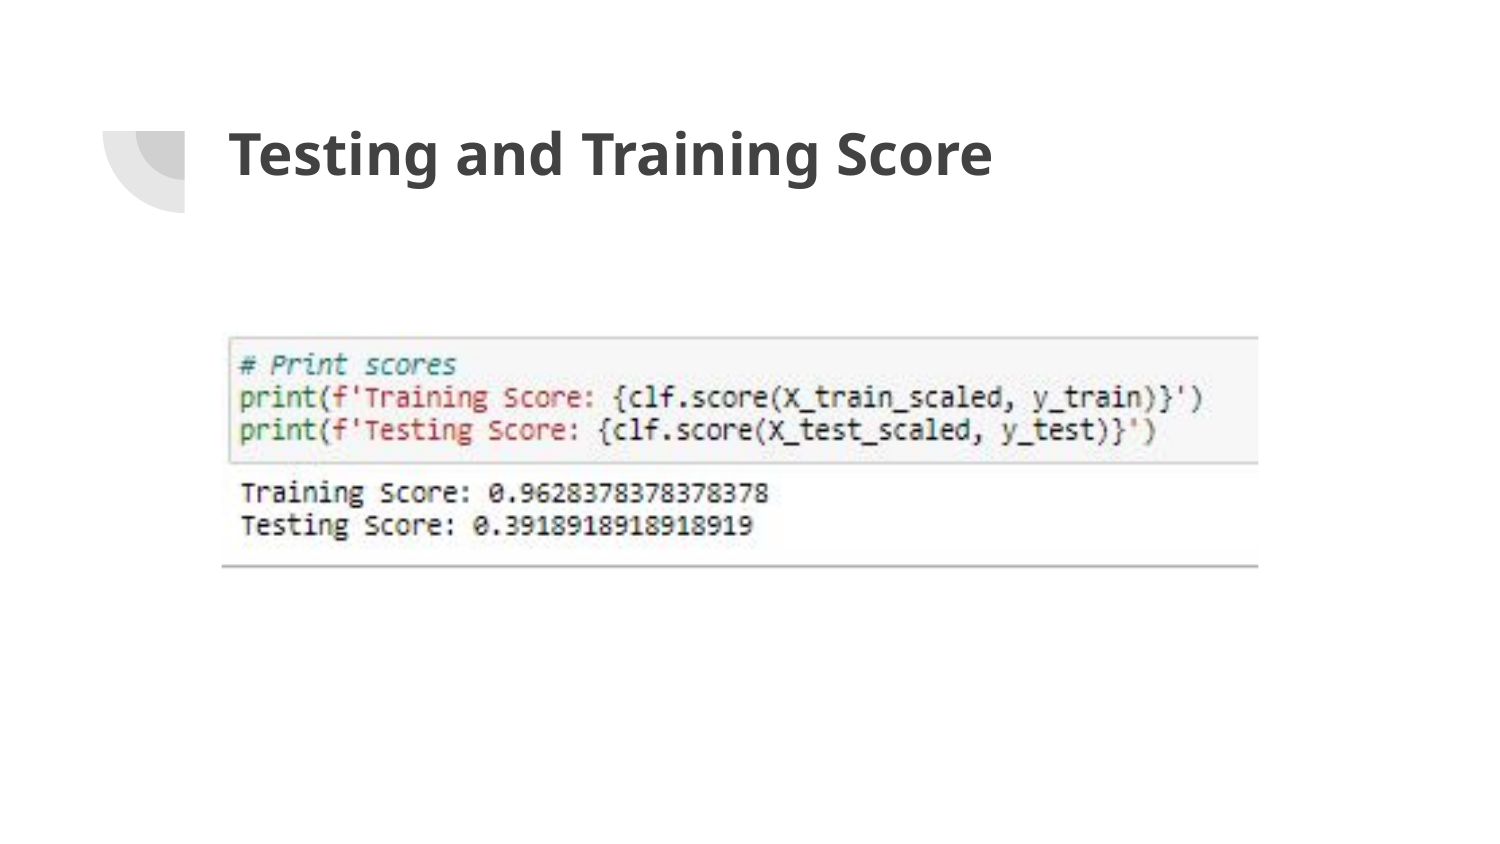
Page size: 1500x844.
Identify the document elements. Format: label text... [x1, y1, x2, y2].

picture [221, 332, 1259, 575]
title Testing and Training Score [213, 98, 1368, 263]
